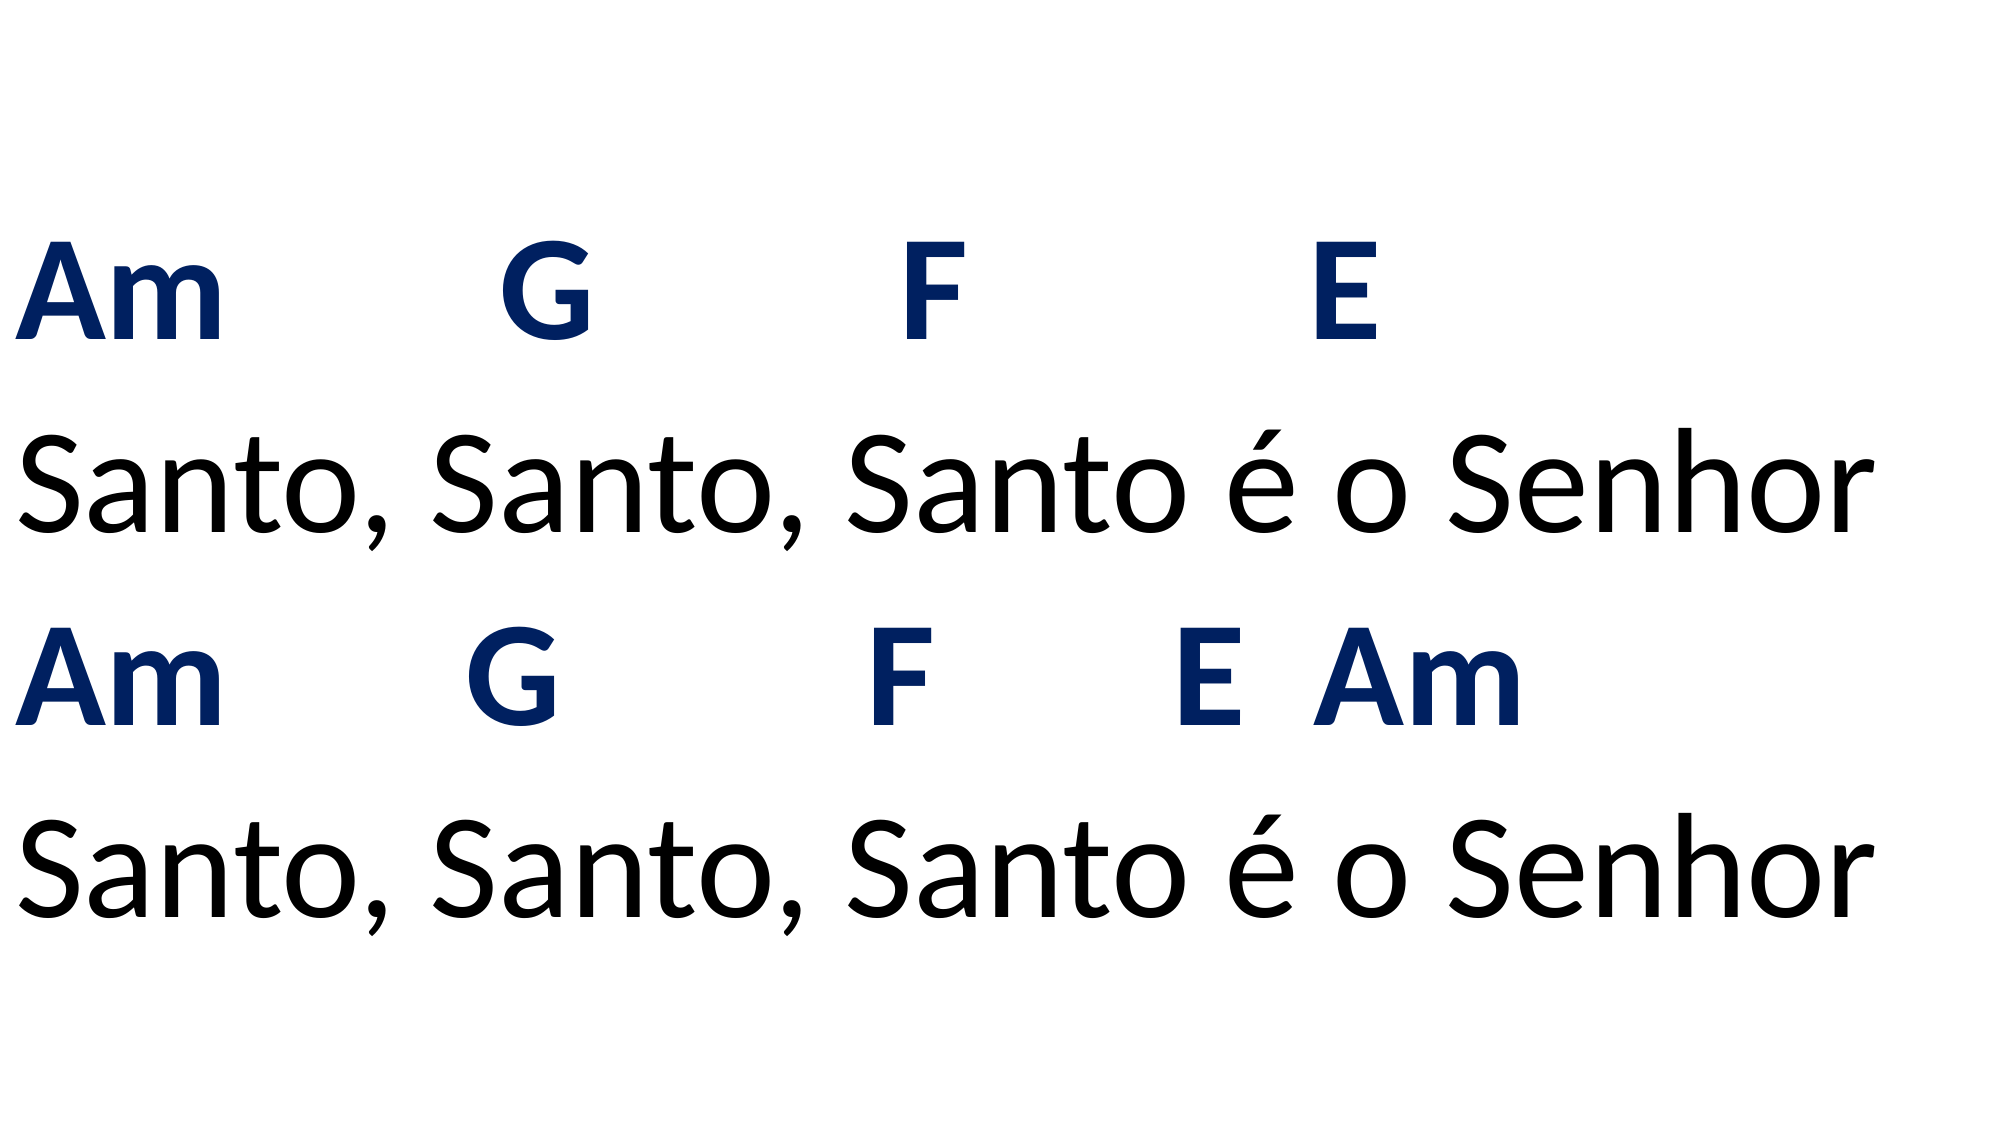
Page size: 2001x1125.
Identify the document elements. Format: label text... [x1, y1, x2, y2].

title Am G F E Santo, Santo, Santo é o Senhor Am G F E Am Santo, Santo, Santo é o Senhor [0, 0, 2000, 1125]
